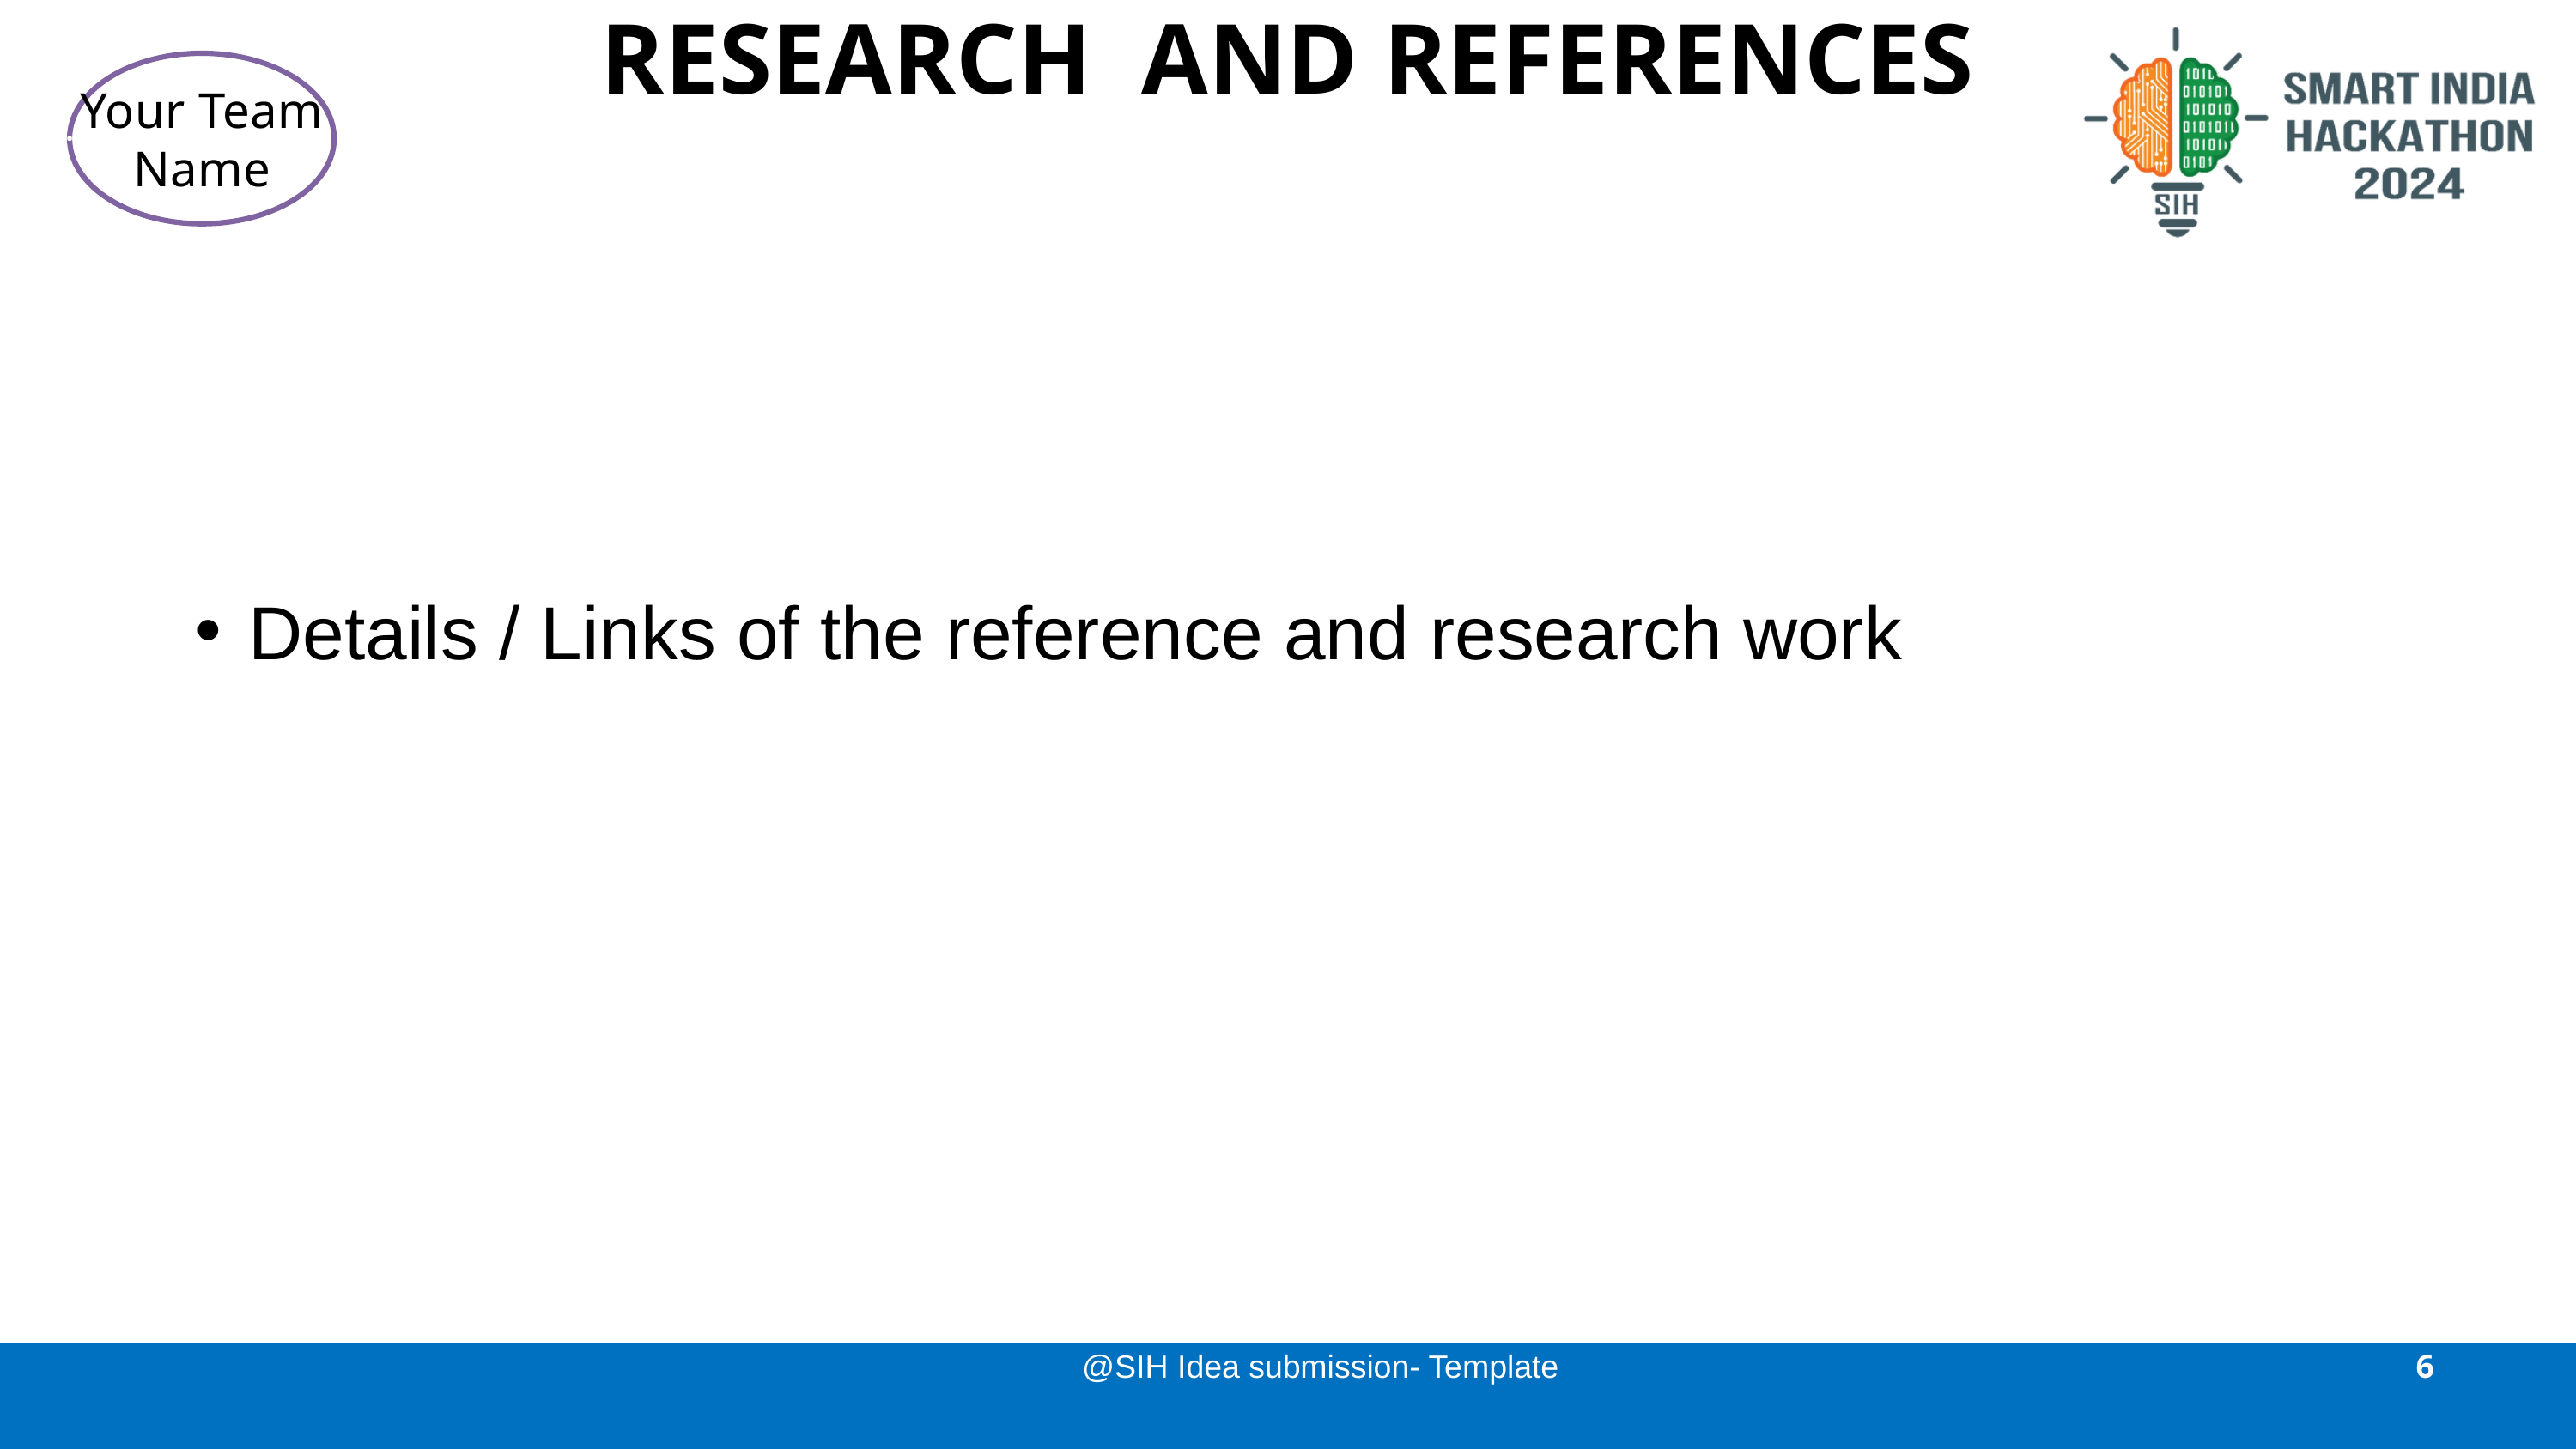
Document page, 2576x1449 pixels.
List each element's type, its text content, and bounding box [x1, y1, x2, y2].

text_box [66, 50, 337, 227]
text_box [2071, 16, 2547, 260]
text_box Details / Links of the reference and research work [142, 585, 2099, 676]
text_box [0, 1342, 2576, 1449]
text_box RESEARCH AND REFERENCES [141, 0, 2434, 113]
